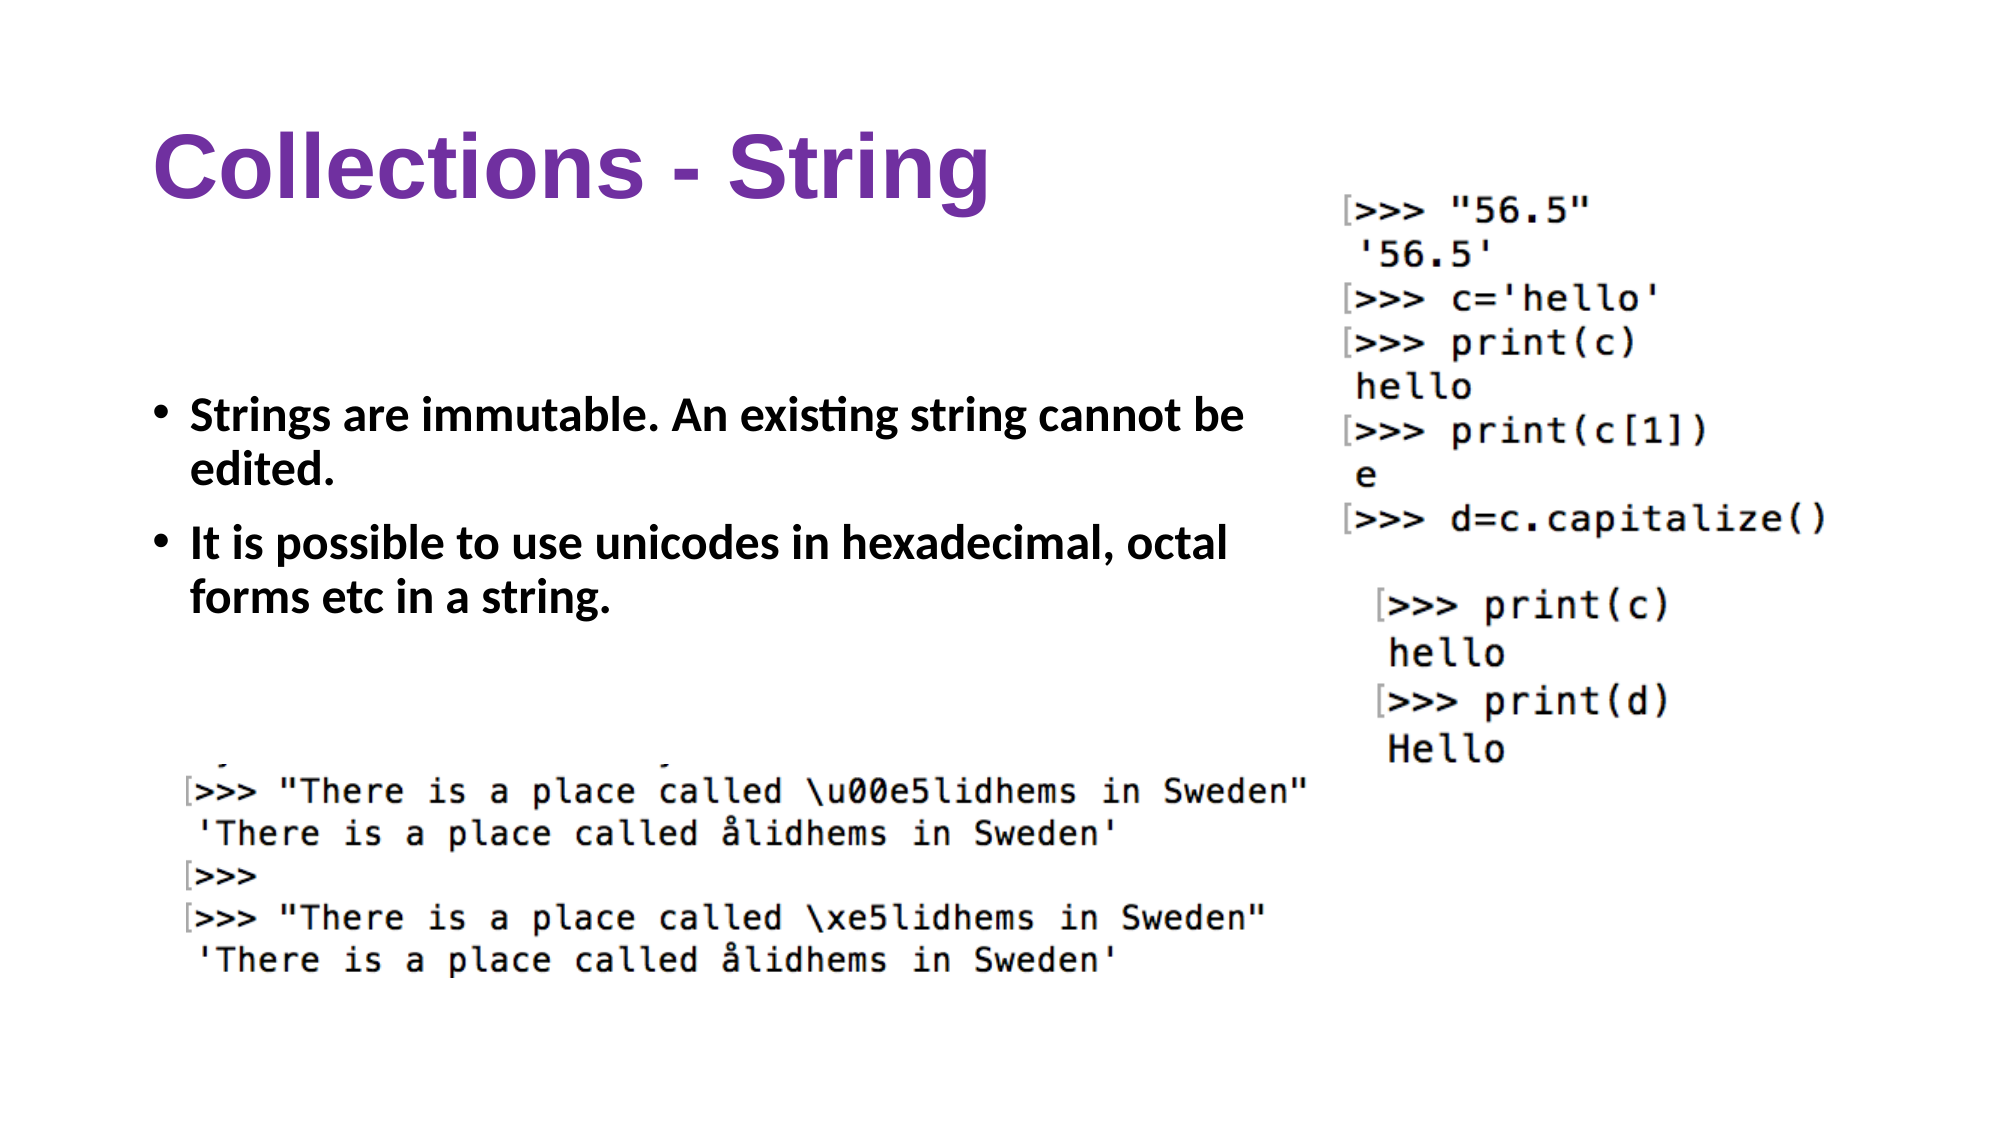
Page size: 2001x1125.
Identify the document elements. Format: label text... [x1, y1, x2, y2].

title Collections - String [137, 59, 1863, 278]
picture [186, 581, 1784, 978]
picture [1337, 182, 1863, 547]
list Strings are immutable. An existing string cannot be edited. It is possible to use unicodes in hexadecimal, octal forms etc in a string. [137, 299, 1291, 1014]
